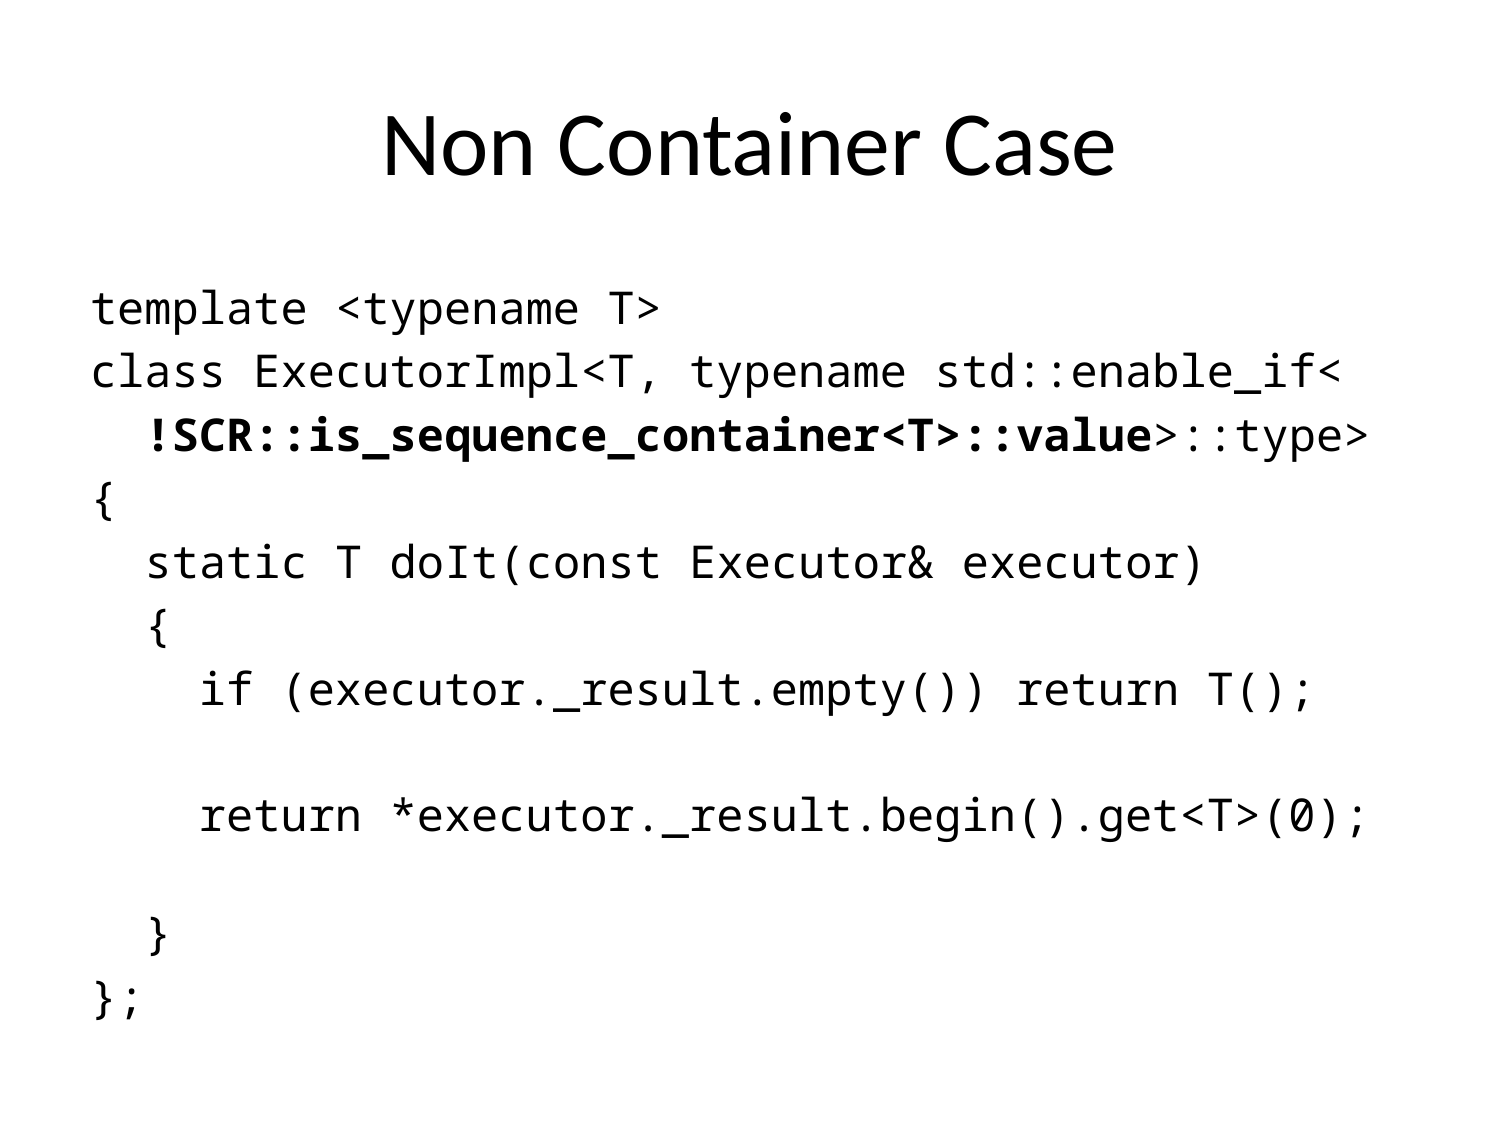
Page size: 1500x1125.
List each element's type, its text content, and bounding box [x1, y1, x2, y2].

list template <typename T> class ExecutorImpl<T, typename std::enable_if< !SCR::is_sequence_container<T>::value>::type> { static T doIt(const Executor& executor) { if (executor._result.empty()) return T(); return *executor._result.begin().get<T>(0); } }; [75, 208, 1425, 1094]
title Non Container Case [75, 45, 1425, 208]
